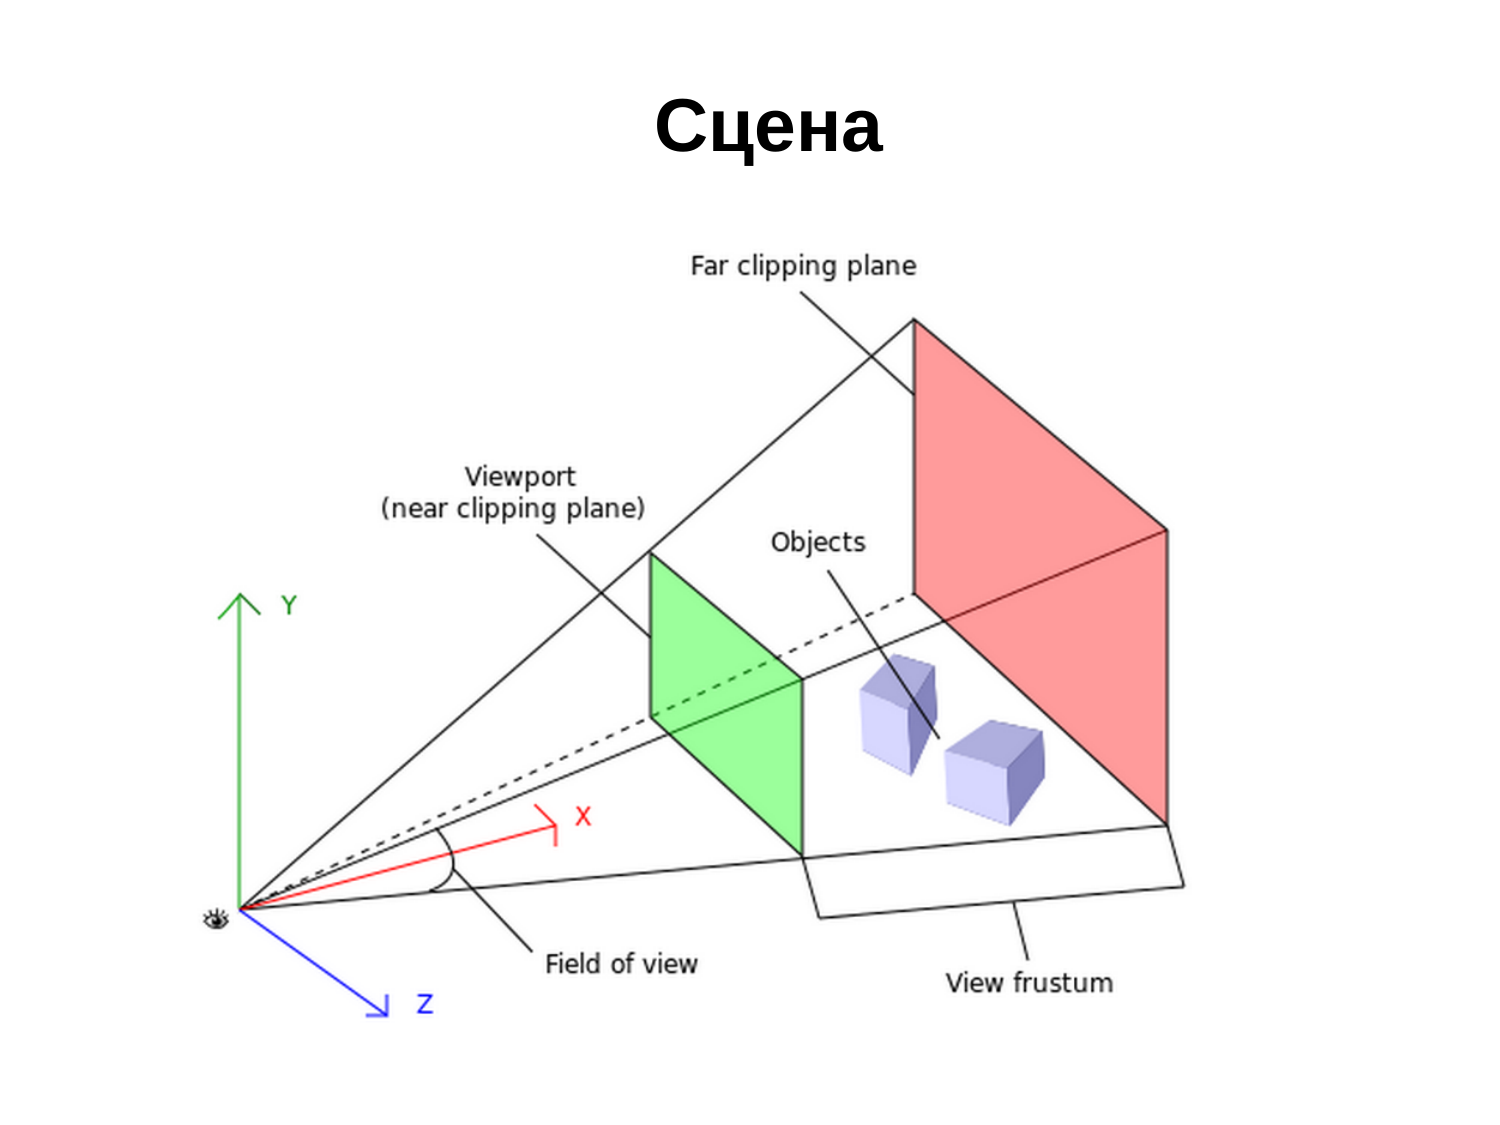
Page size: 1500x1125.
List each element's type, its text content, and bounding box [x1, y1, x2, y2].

title Сцена [75, 45, 1425, 182]
text_box [175, 219, 1284, 1074]
